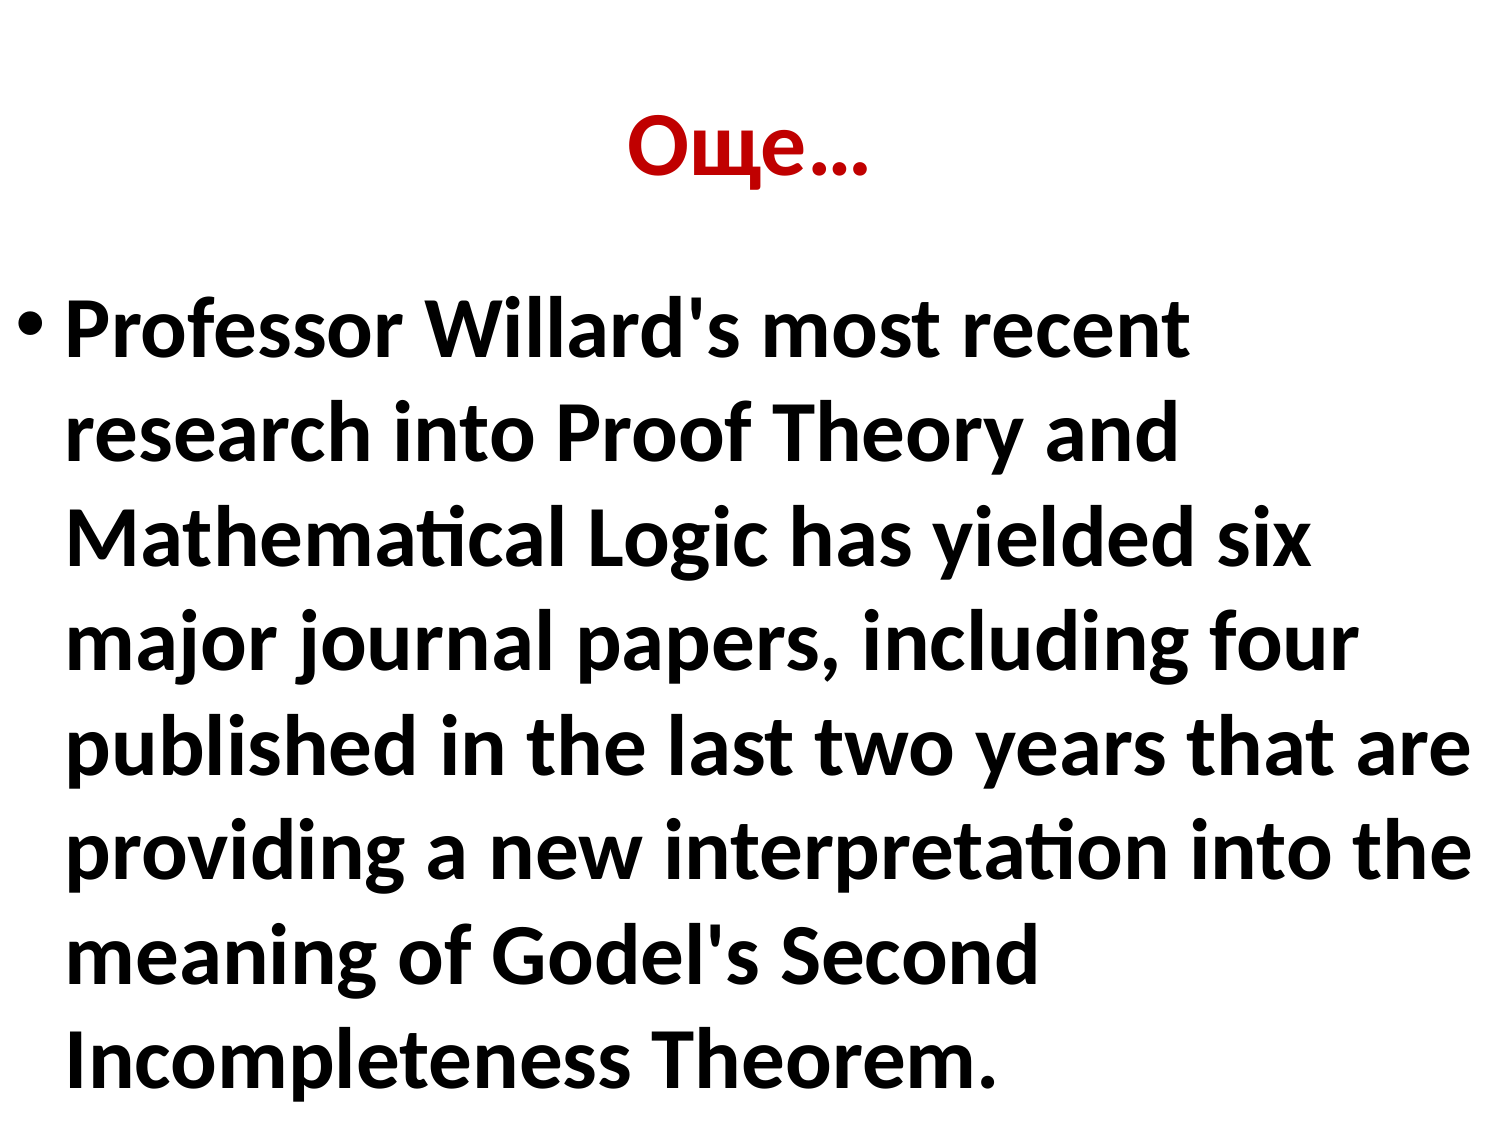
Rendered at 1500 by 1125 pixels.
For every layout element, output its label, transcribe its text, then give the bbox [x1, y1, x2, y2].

list Professor Willard's most recent research into Proof Theory and Mathematical Logic has yielded six major journal papers, including four published in the last two years that are providing a new interpretation into the meaning of Godel's Second Incompleteness Theorem. [0, 262, 1500, 1125]
title Още… [75, 45, 1425, 233]
